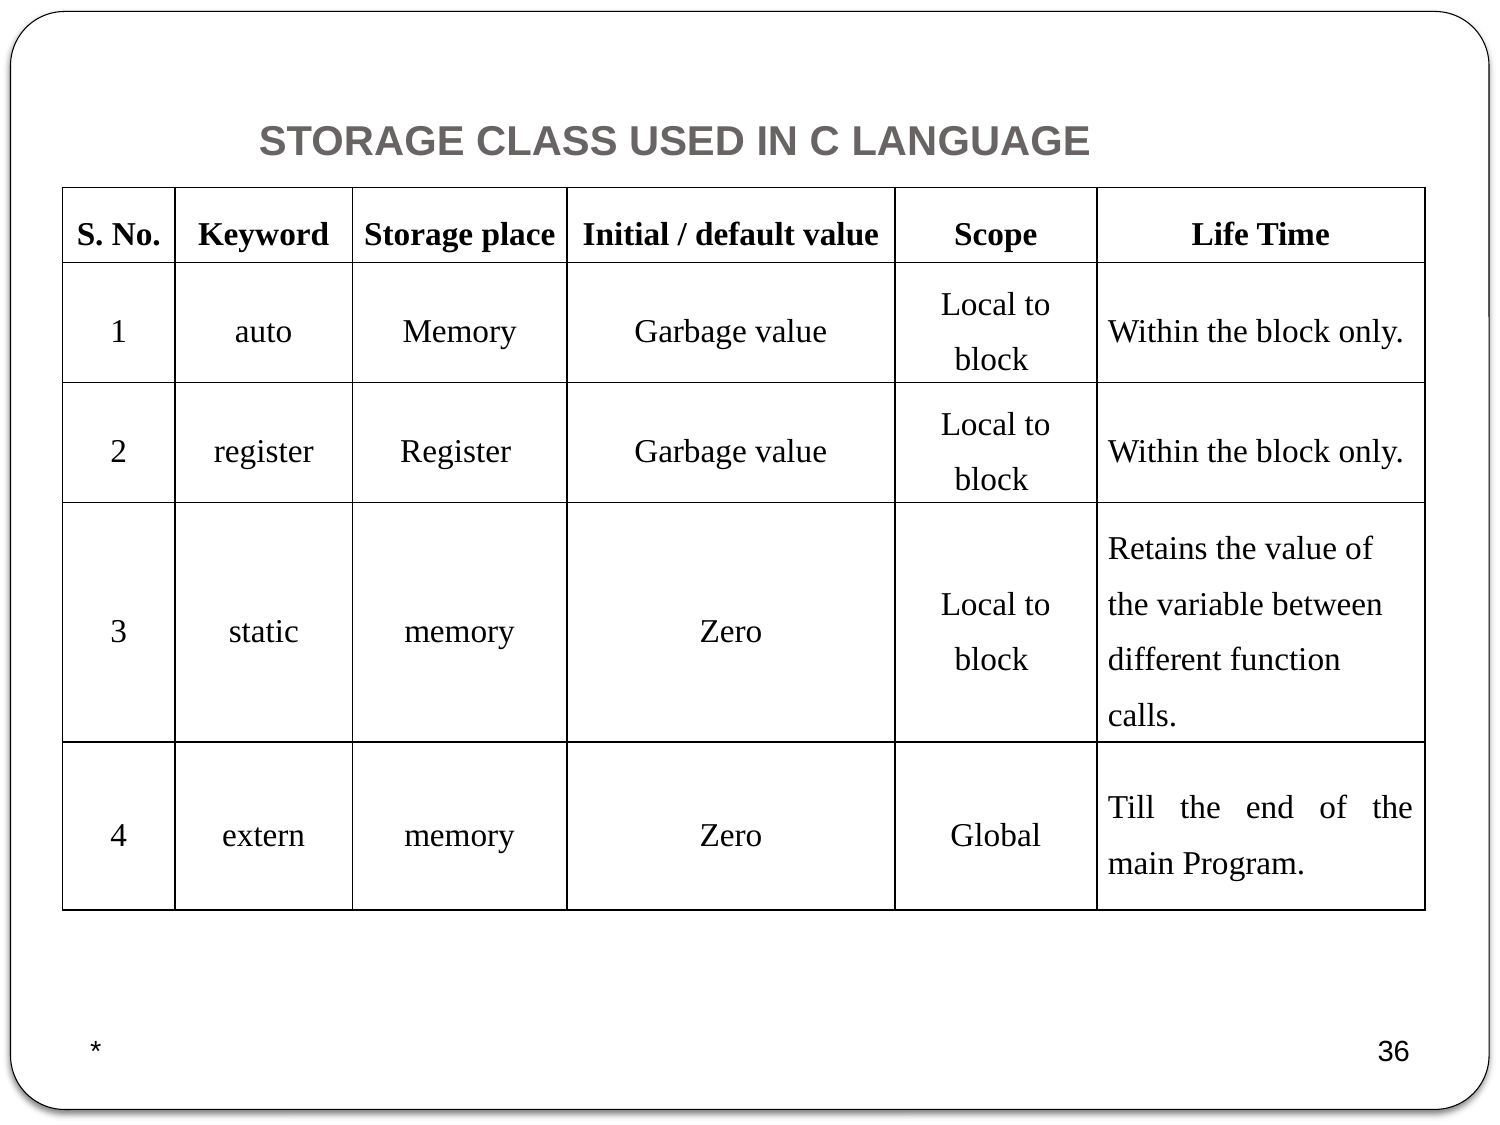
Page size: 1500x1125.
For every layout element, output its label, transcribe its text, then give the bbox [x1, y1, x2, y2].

table_cell Zero [568, 743, 894, 909]
table_cell Zero [568, 503, 894, 741]
table_cell Retains the value of the variable between different function calls. [1098, 503, 1424, 741]
table_cell Within the block only. [1098, 383, 1424, 502]
text_box * [75, 1024, 425, 1103]
table_cell Till the end of the main Program. [1098, 743, 1424, 909]
table_cell memory [353, 503, 566, 741]
table_cell Global [896, 743, 1096, 909]
table_cell Local to block [896, 383, 1096, 502]
table_cell 4 [63, 743, 174, 909]
text_box 36 [1074, 1024, 1425, 1103]
table_cell Local to block [896, 263, 1096, 382]
title STORAGE CLASS USED IN C LANGUAGE [0, 45, 1350, 233]
table_cell 2 [63, 383, 174, 502]
table_header Storage place [353, 188, 566, 262]
table_cell static [176, 503, 352, 741]
table_header Keyword [176, 188, 352, 262]
table_cell auto [176, 263, 352, 382]
table_header Life Time [1098, 188, 1424, 262]
table_cell 3 [63, 503, 174, 741]
table_cell register [176, 383, 352, 502]
table_cell 1 [63, 263, 174, 382]
table_cell Memory [353, 263, 566, 382]
table_header S. No. [63, 188, 174, 262]
table_header Initial / default value [568, 188, 894, 262]
table_cell Garbage value [568, 383, 894, 502]
table_cell Local to block [896, 503, 1096, 741]
table_cell Register [353, 383, 566, 502]
table_header Scope [896, 188, 1096, 262]
table_cell extern [176, 743, 352, 909]
table_cell Within the block only. [1098, 263, 1424, 382]
table_cell memory [353, 743, 566, 909]
table_cell Garbage value [568, 263, 894, 382]
